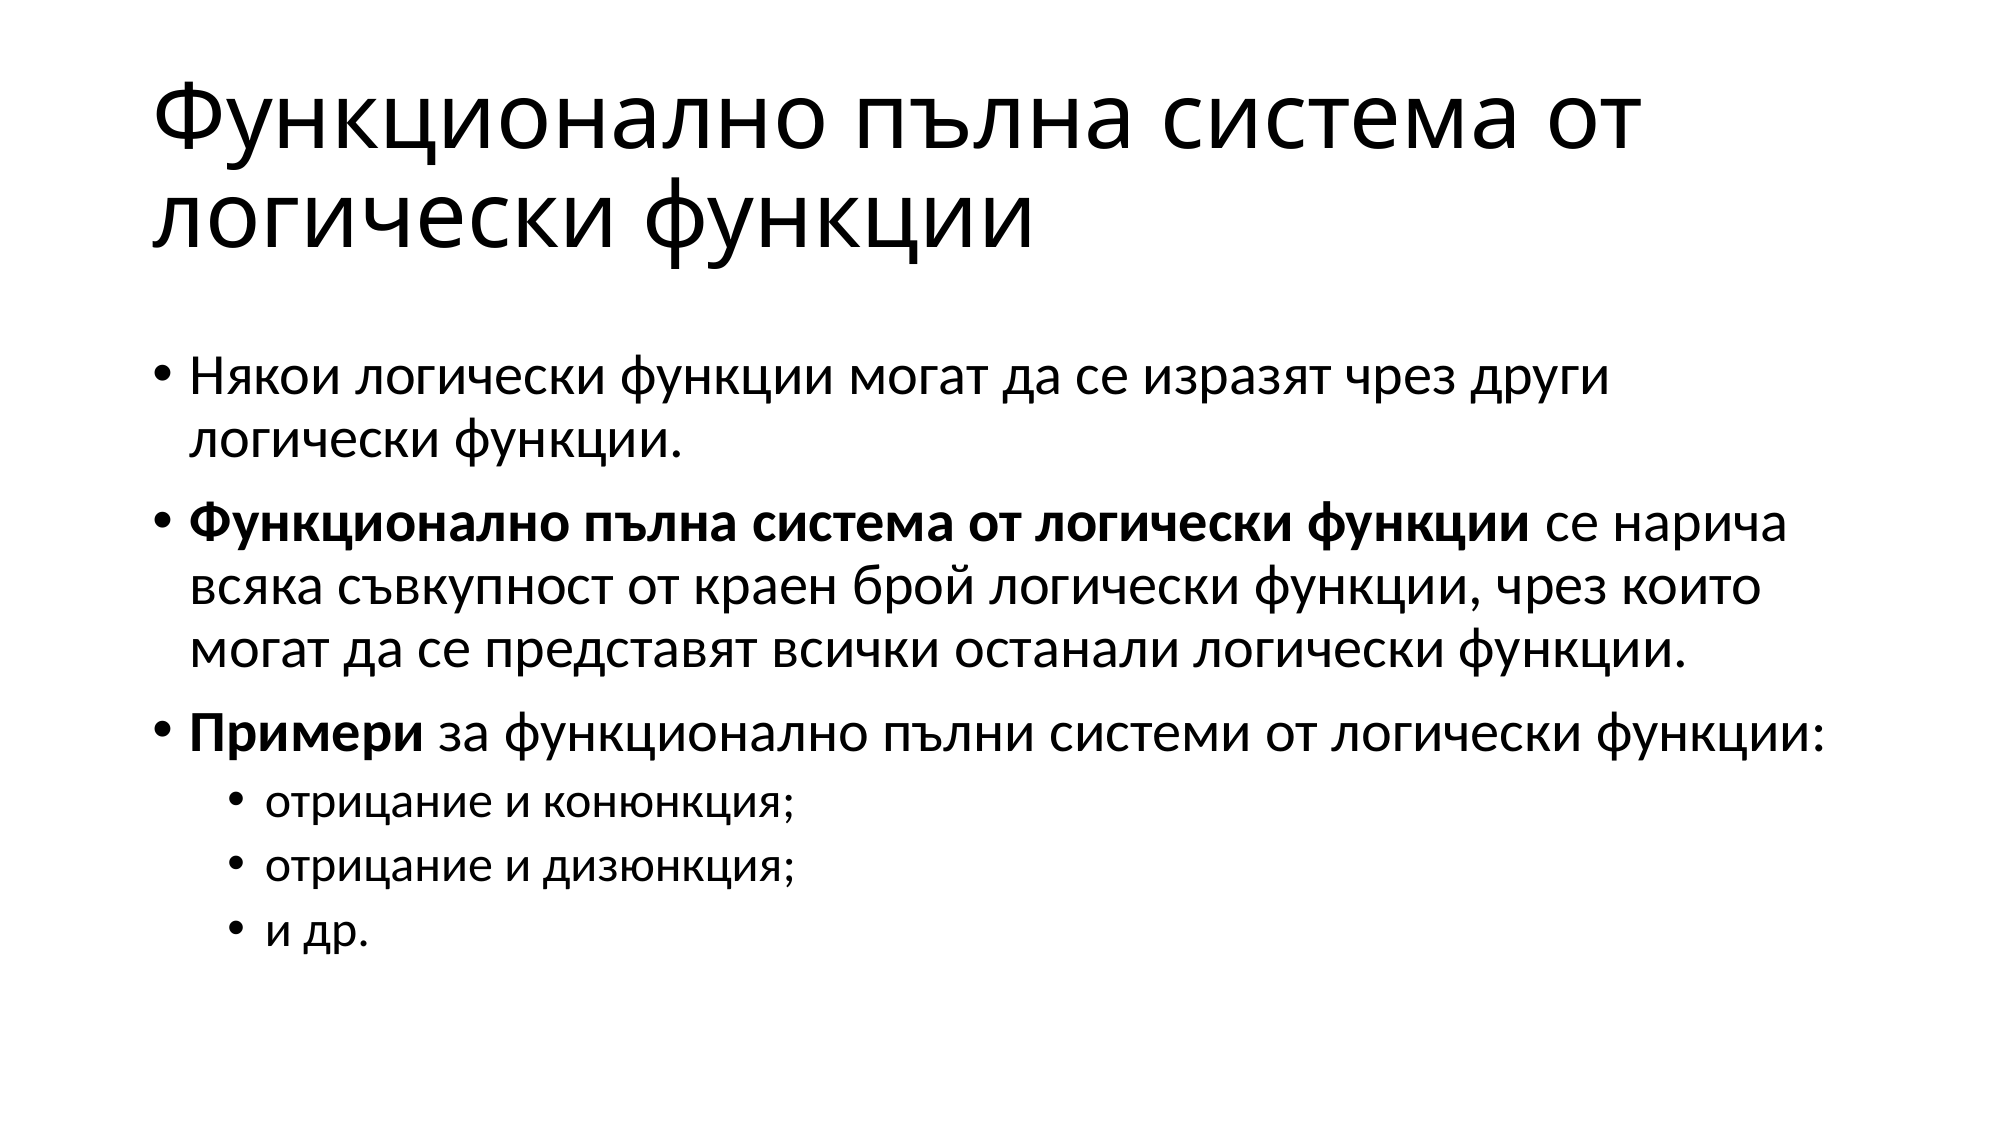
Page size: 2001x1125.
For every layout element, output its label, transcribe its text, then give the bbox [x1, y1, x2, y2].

list Някои логически функции могат да се изразят чрез други логически функции. Функционално пълна система от логически функции се нарича всяка съвкупност от краен брой логически функции, чрез които могат да се представят всички останали логически функции. Примери за функционално пълни системи от логически функции: отрицание и конюнкция; отрицание и дизюнкция; и др. [137, 336, 1863, 1002]
title Функционално пълна система от логически функции [137, 59, 1863, 278]
